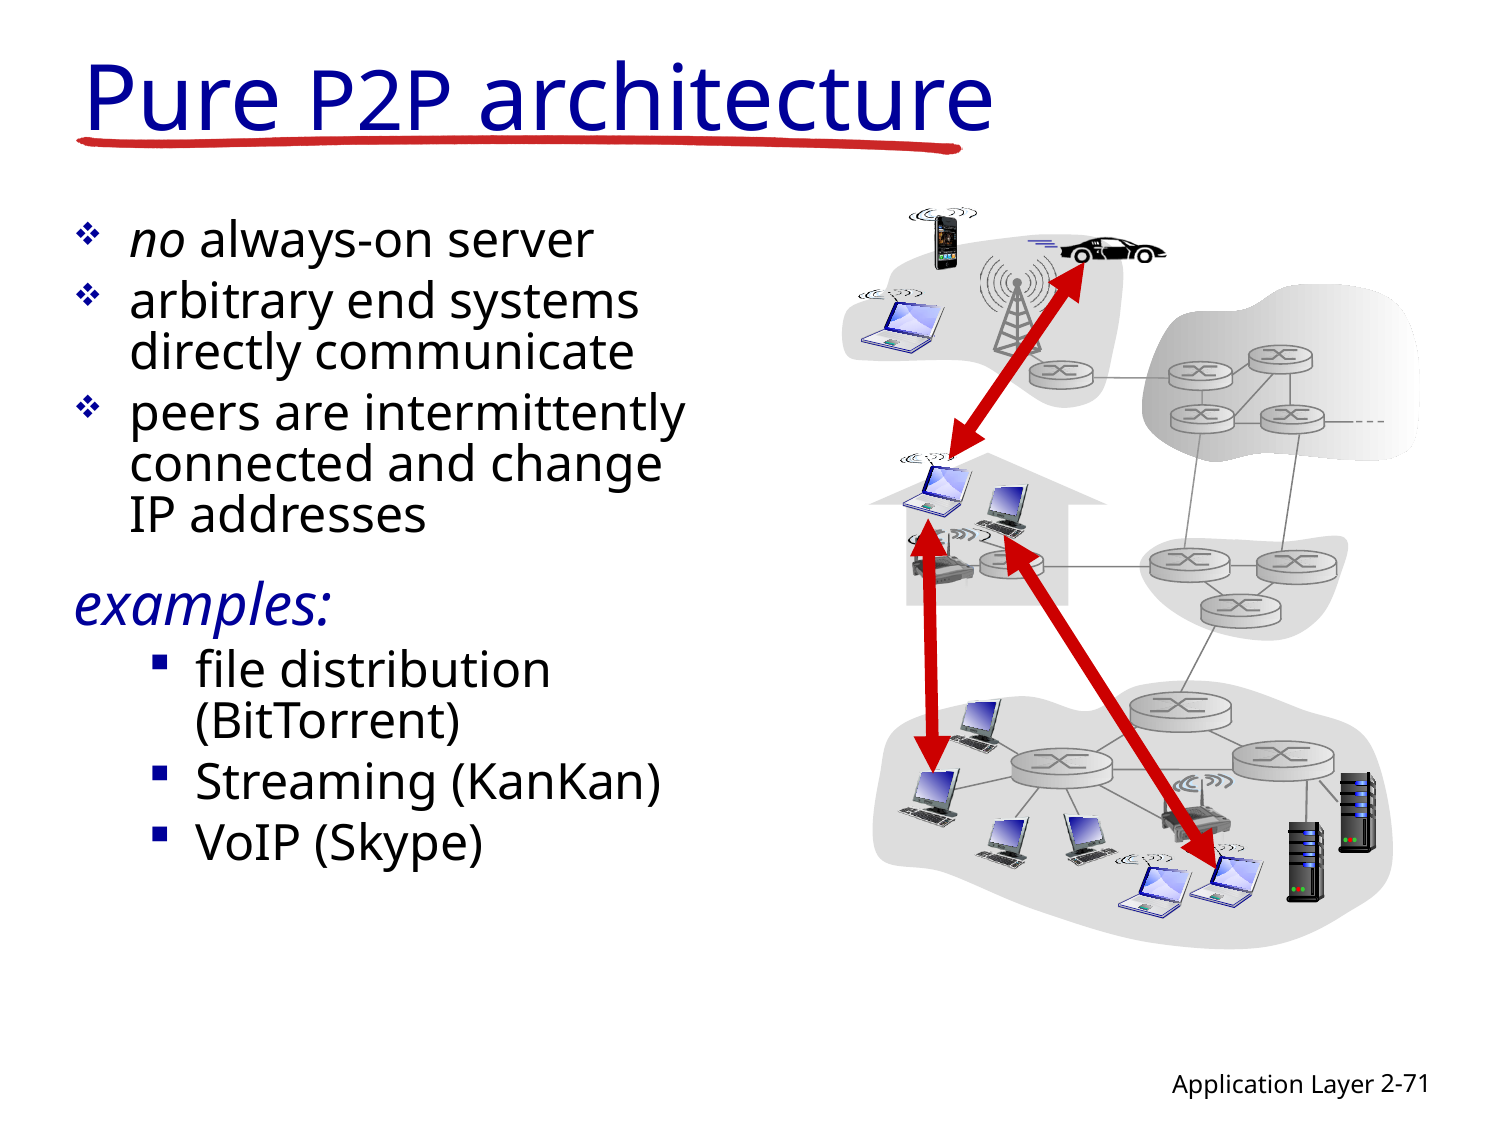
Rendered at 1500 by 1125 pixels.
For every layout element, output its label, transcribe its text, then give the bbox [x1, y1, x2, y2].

title Pure P2P architecture [67, 22, 1343, 166]
footer Application Layer [914, 1060, 1391, 1109]
picture [72, 130, 973, 160]
slide_number 2-71 [1365, 1059, 1477, 1106]
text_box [840, 206, 1422, 953]
list no always-on server arbitrary end systems directly communicate peers are intermittently connected and change IP addresses examples: file distribution (BitTorrent) Streaming (KanKan) VoIP (Skype) [58, 209, 723, 973]
